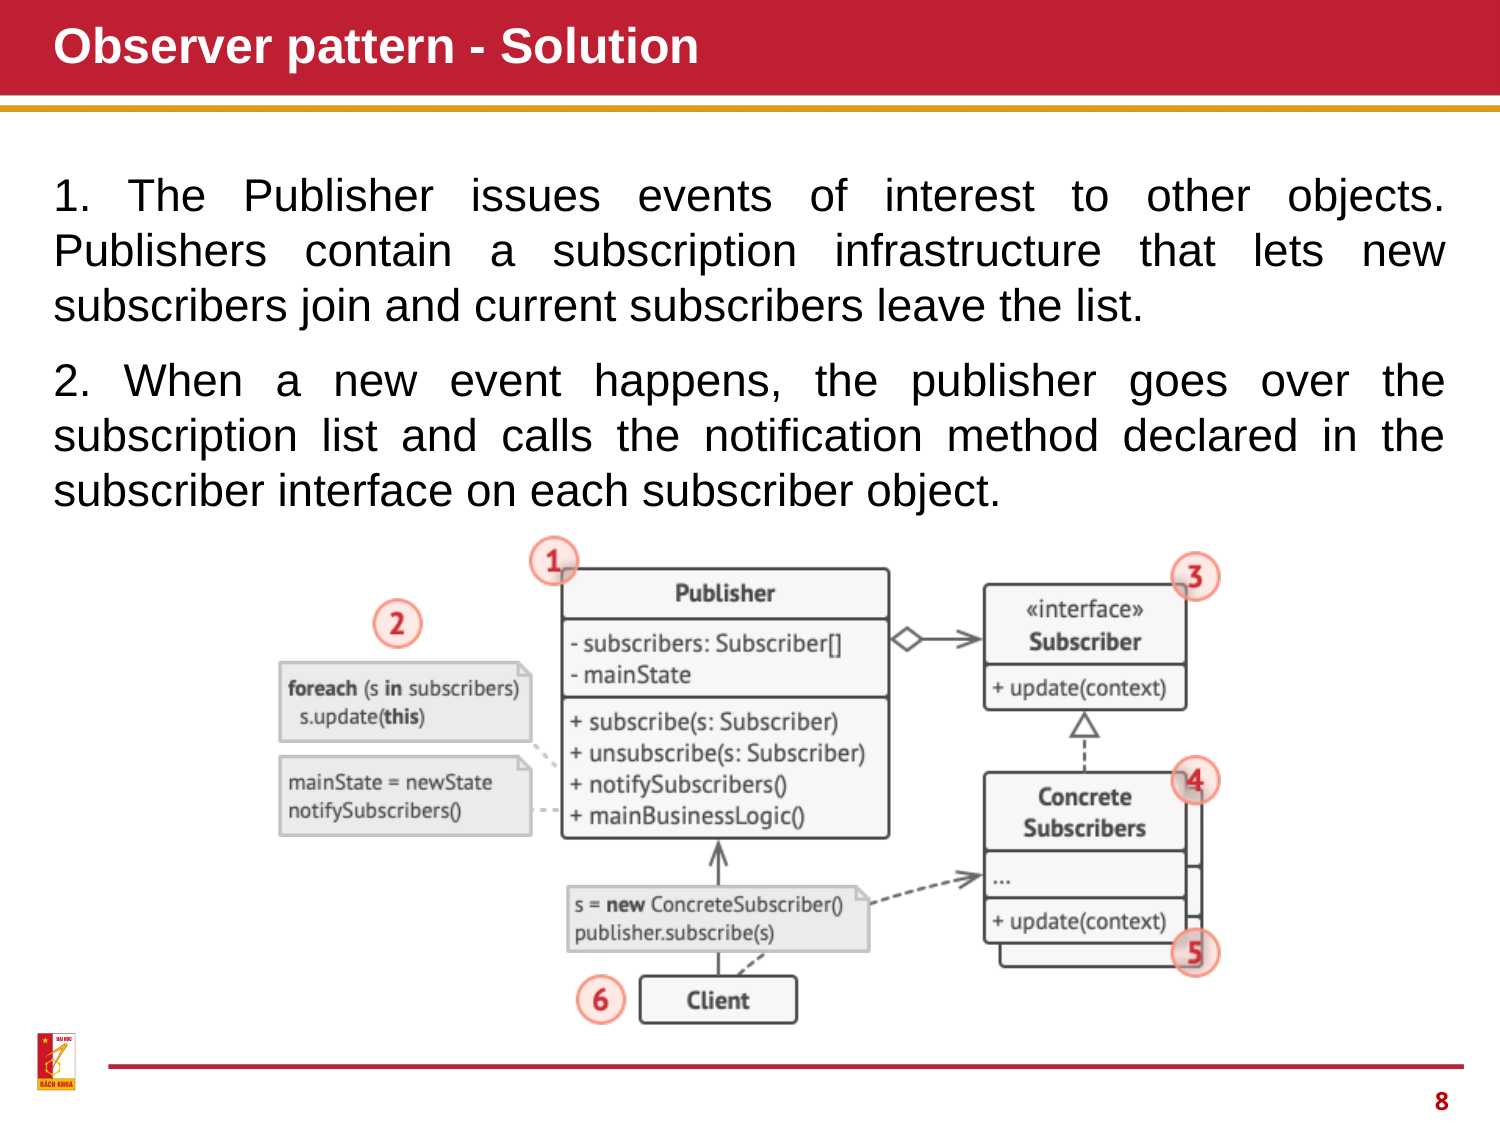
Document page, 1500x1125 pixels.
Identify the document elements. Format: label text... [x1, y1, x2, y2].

slide_number 7 [1126, 1078, 1464, 1125]
title Observer pattern - Solution [38, 12, 1462, 87]
list 1. The Publisher issues events of interest to other objects. Publishers contain a subscription infrastructure that lets new subscribers join and current subscribers leave the list. 2. When a new event happens, the publisher goes over the subscription list and calls the notification method declared in the subscriber interface on each subscriber object. [38, 157, 1462, 1000]
picture [0, 0, 1500, 1125]
